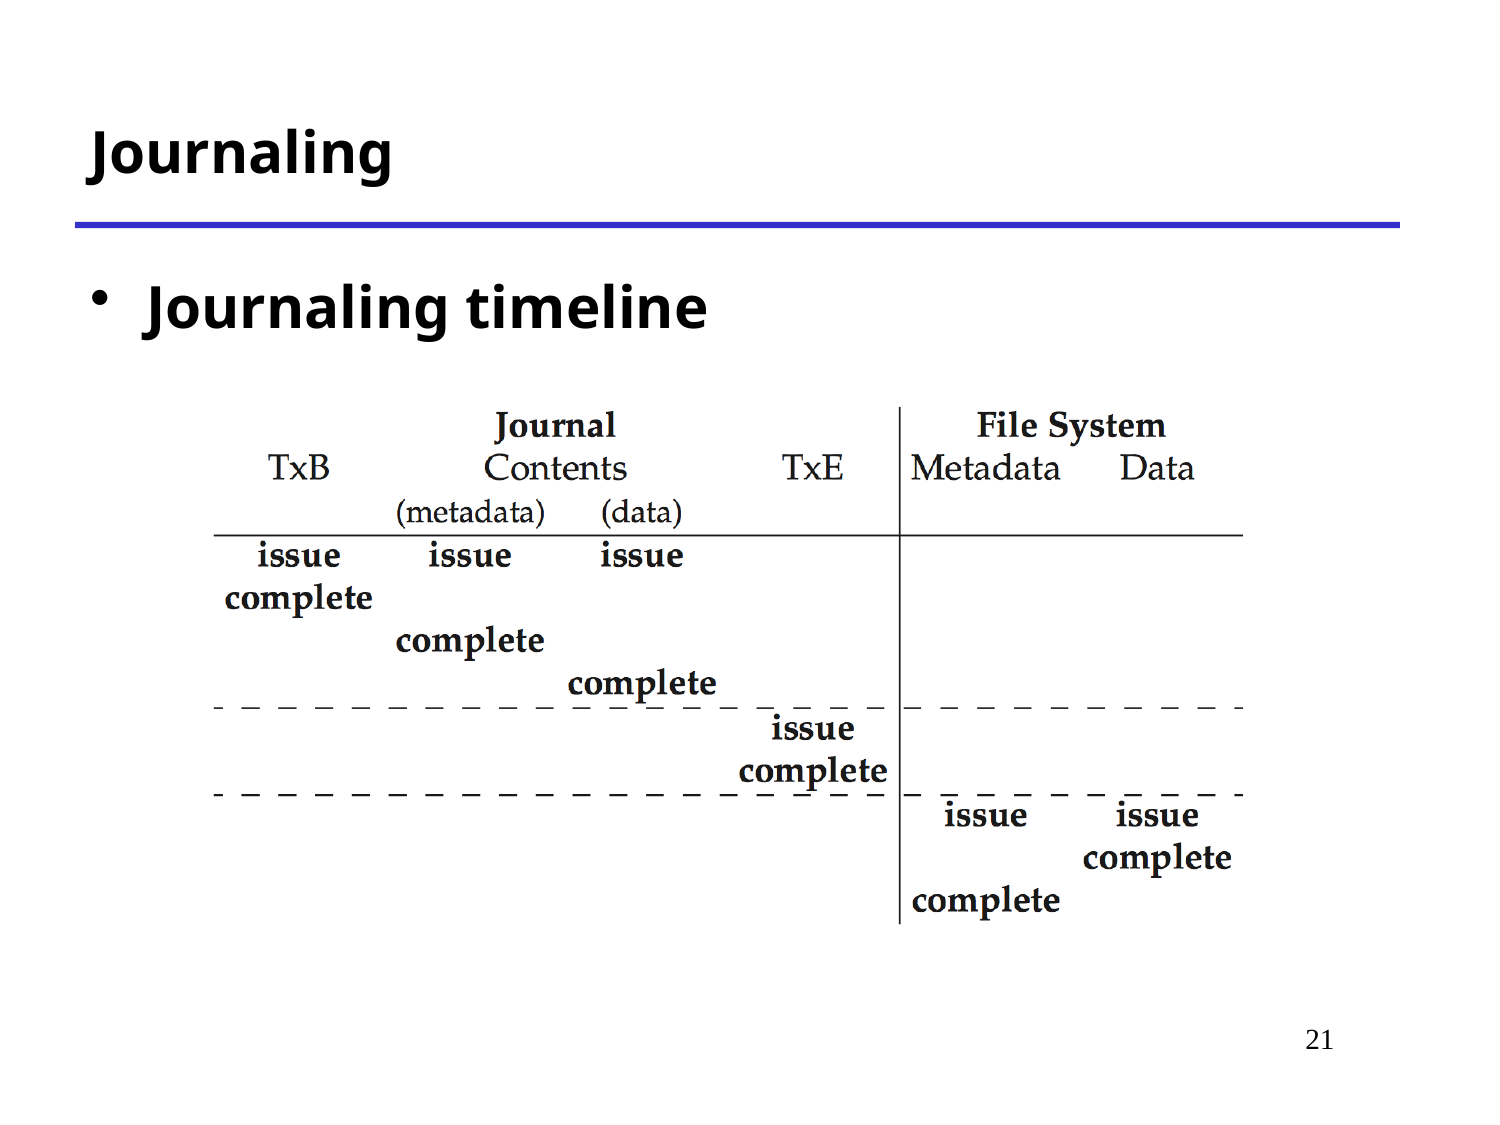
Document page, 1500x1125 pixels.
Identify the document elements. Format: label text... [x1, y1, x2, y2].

slide_number * [1137, 1012, 1350, 1088]
list Journaling timeline [75, 262, 1438, 988]
picture [187, 387, 1263, 929]
title Journaling [75, 75, 1400, 225]
